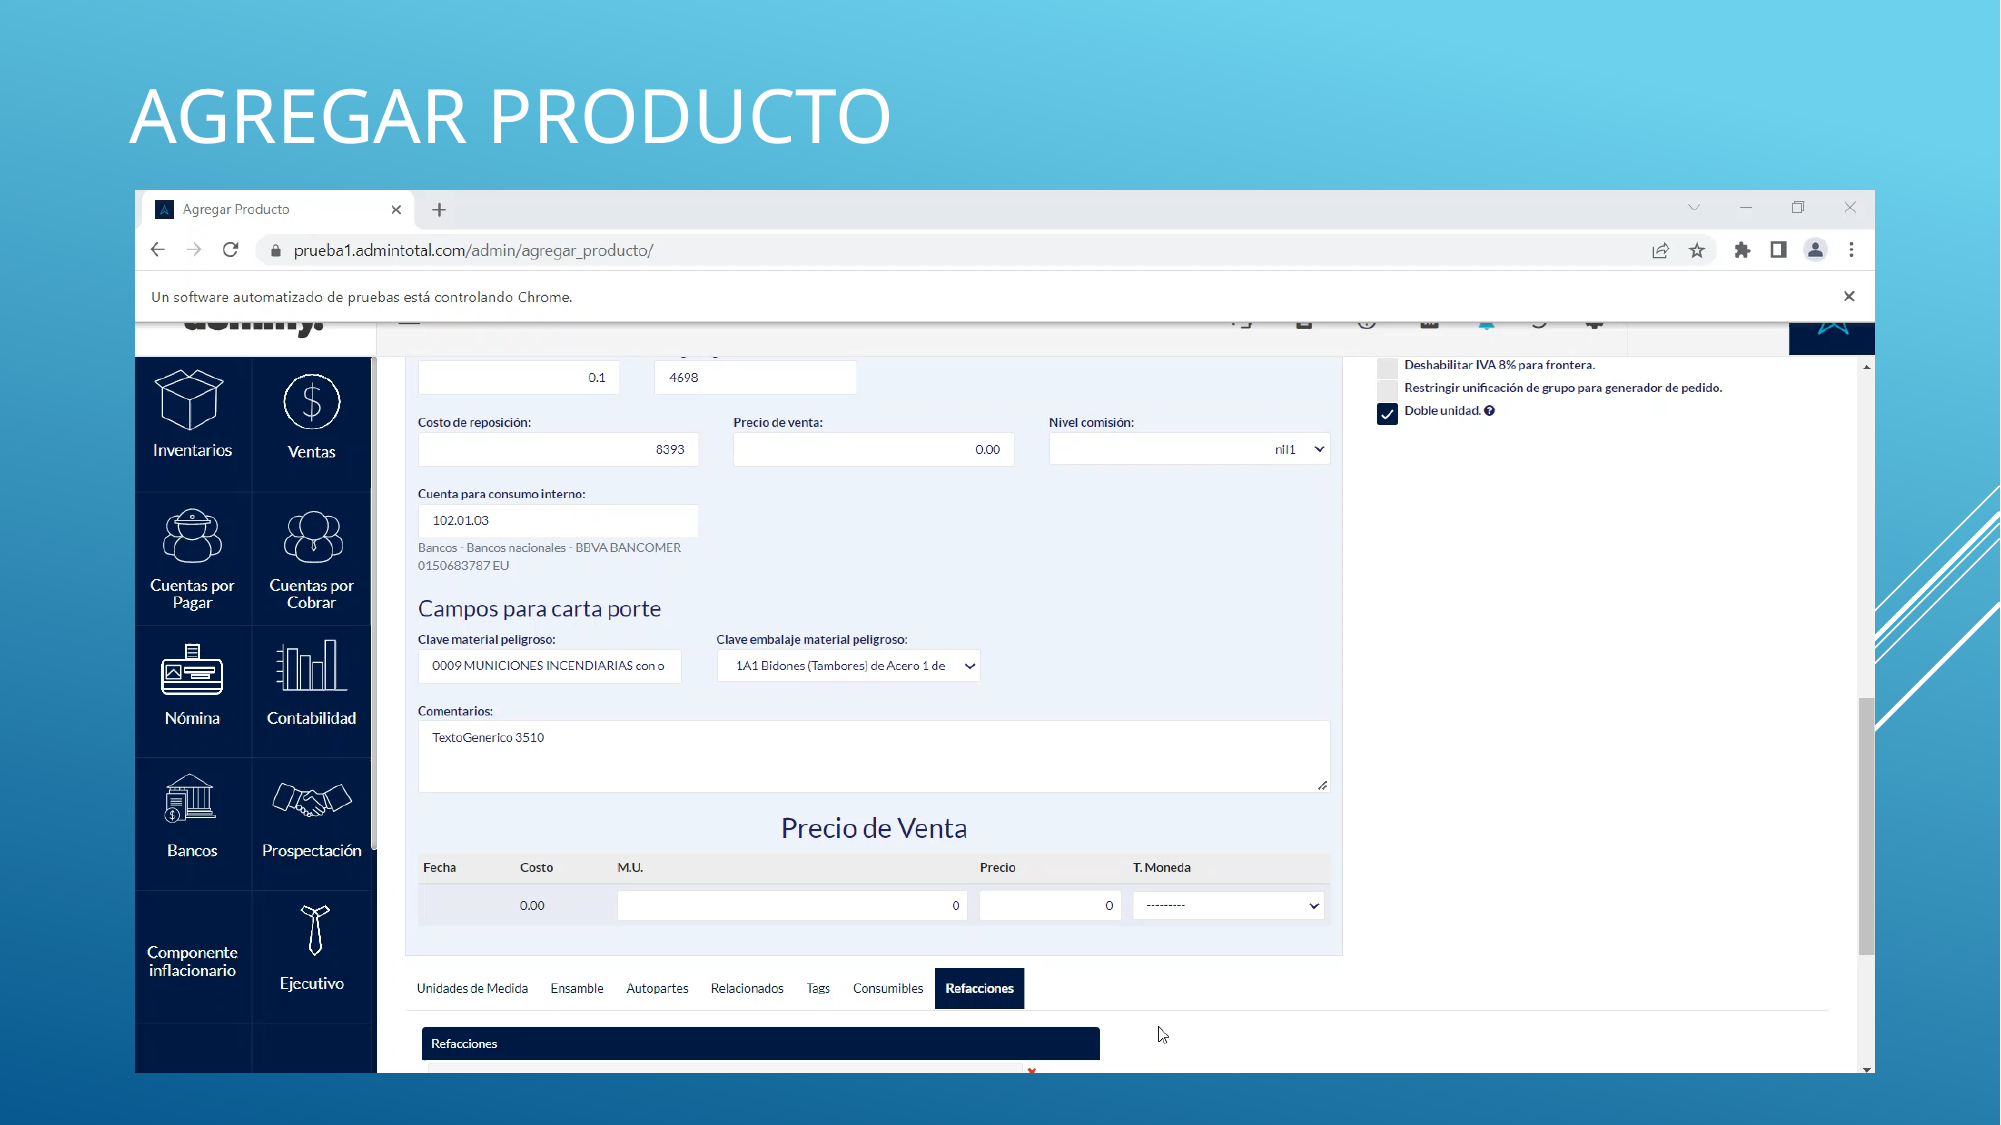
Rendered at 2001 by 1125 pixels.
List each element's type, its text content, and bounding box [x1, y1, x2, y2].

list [134, 189, 1876, 1074]
title Agregar producto [115, 0, 1516, 237]
